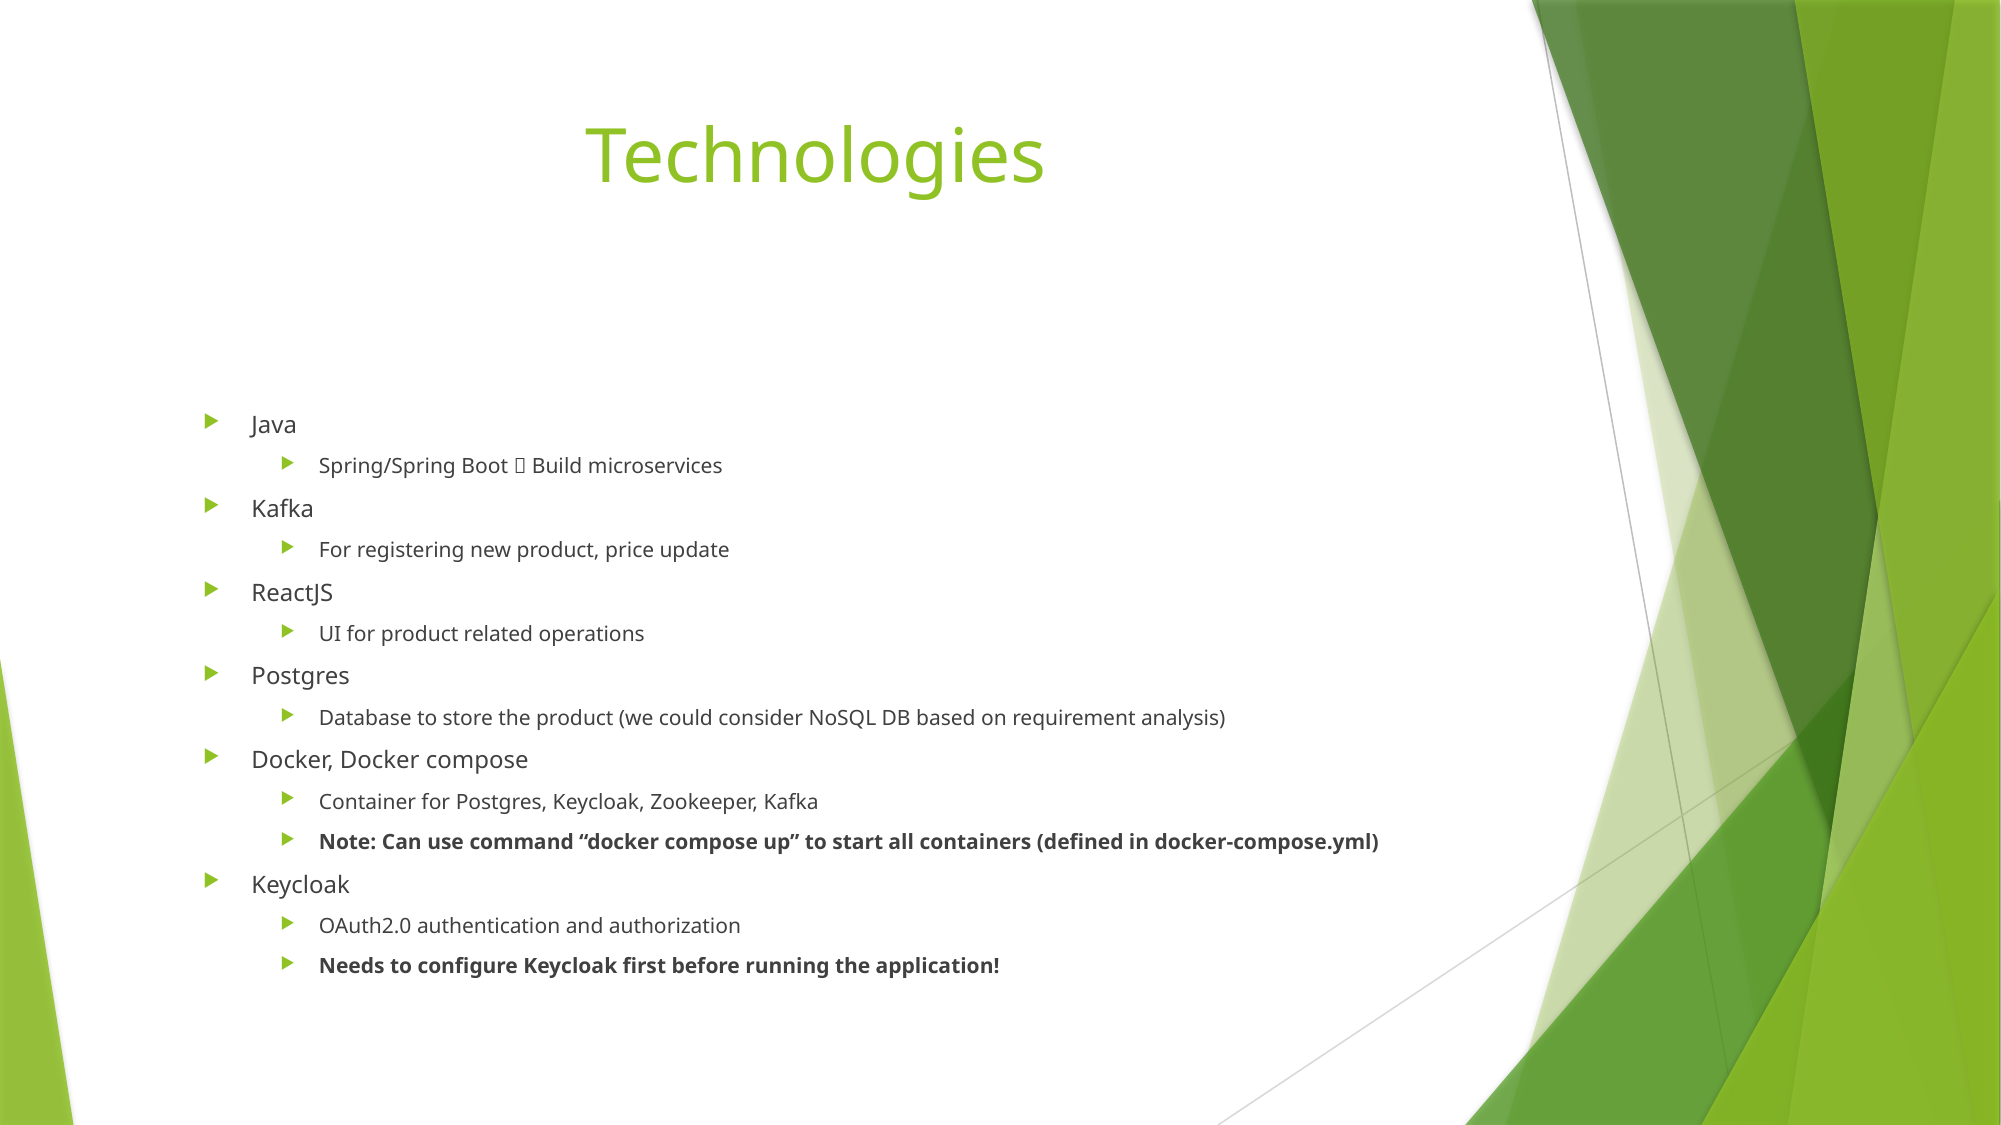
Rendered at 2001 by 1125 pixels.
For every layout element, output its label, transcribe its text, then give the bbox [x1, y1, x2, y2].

title Technologies [111, 99, 1522, 317]
list Java Spring/Spring Boot  Build microservices Kafka For registering new product, price update ReactJS UI for product related operations Postgres Database to store the product (we could consider NoSQL DB based on requirement analysis) Docker, Docker compose Container for Postgres, Keycloak, Zookeeper, Kafka Note: Can use command “docker compose up” to start all containers (defined in docker-compose.yml) Keycloak OAuth2.0 authentication and authorization Needs to configure Keycloak first before running the application! [111, 354, 1522, 992]
